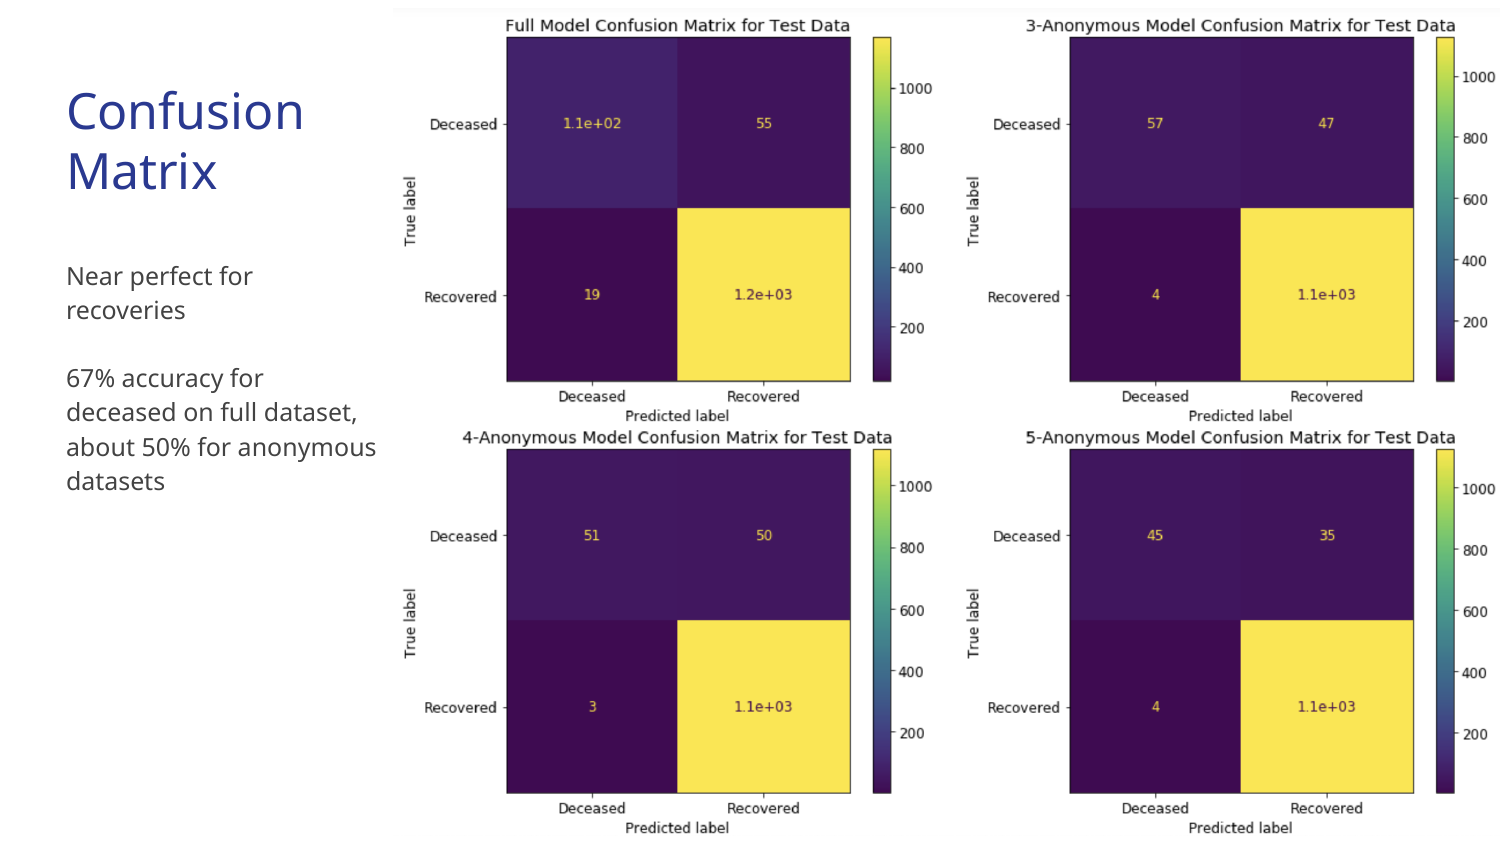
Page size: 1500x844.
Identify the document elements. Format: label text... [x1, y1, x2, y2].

picture [392, 8, 1500, 836]
list Near perfect for recoveries 67% accuracy for deceased on full dataset, about 50% for anonymous datasets [51, 240, 387, 750]
title Confusion Matrix [51, 91, 387, 216]
